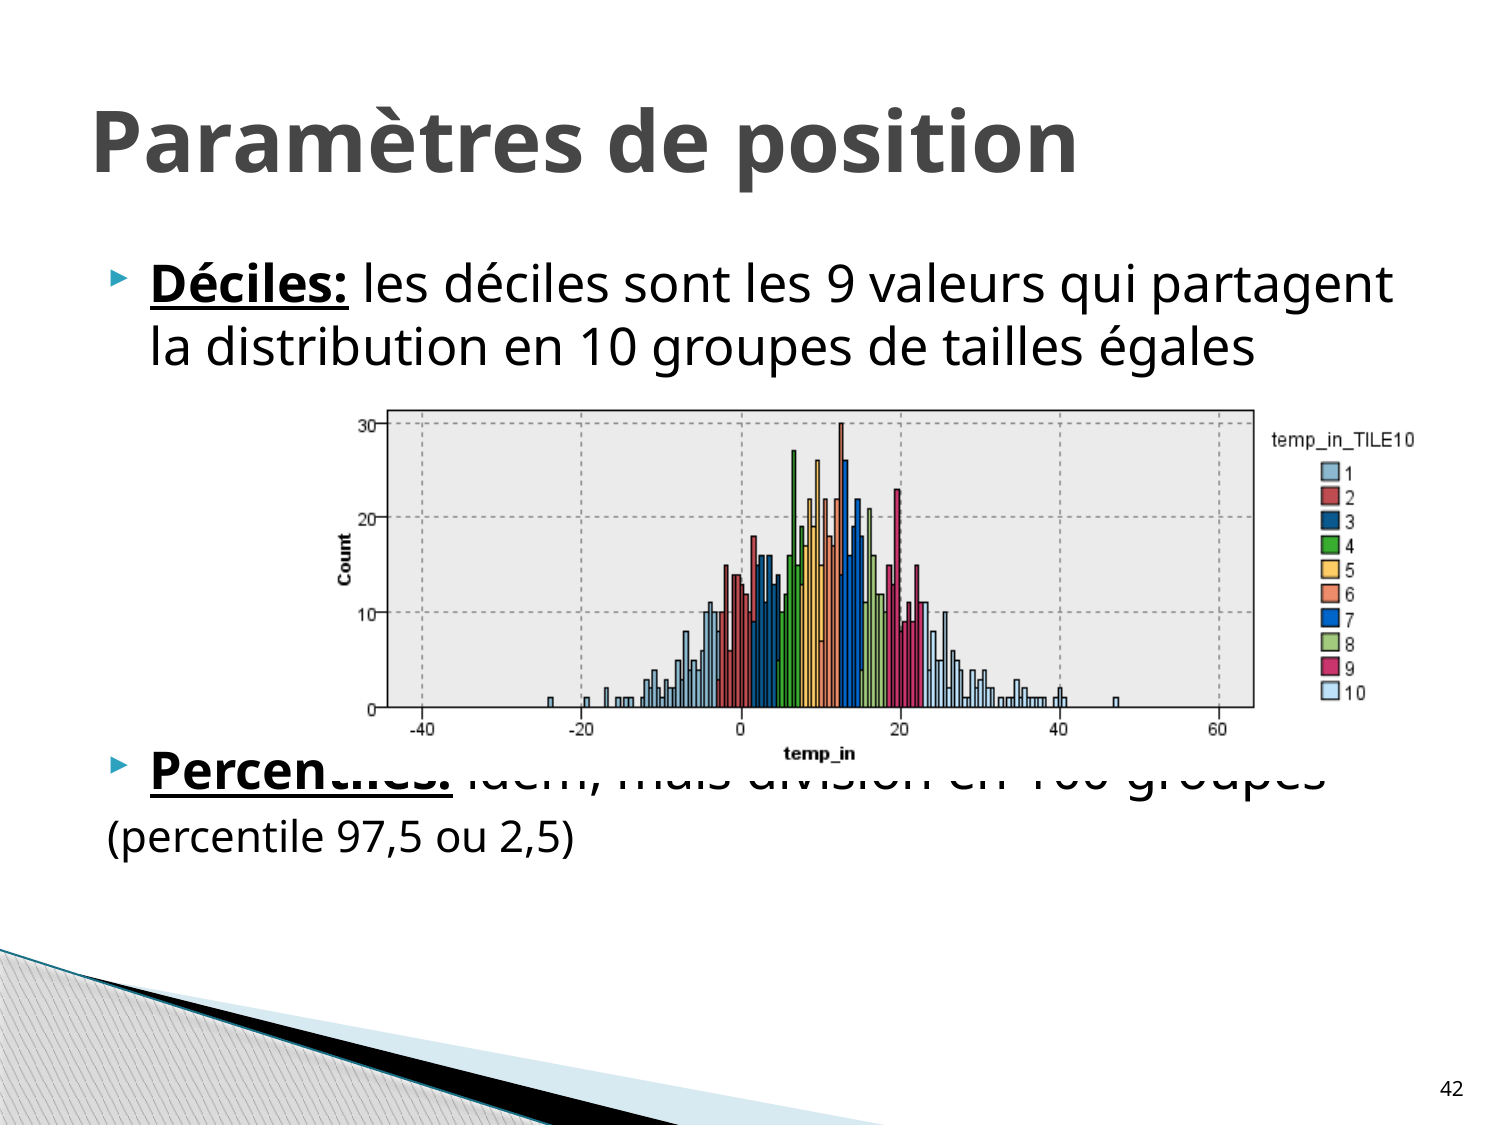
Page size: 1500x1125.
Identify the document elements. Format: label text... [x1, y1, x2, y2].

title Paramètres de position [75, 45, 1425, 233]
picture [324, 396, 1436, 782]
slide_number 42 [1418, 1051, 1479, 1112]
list Déciles: les déciles sont les 9 valeurs qui partagent la distribution en 10 groupes de tailles égales Percentiles: idem, mais division en 100 groupes (percentile 97,5 ou 2,5) [75, 243, 1425, 986]
